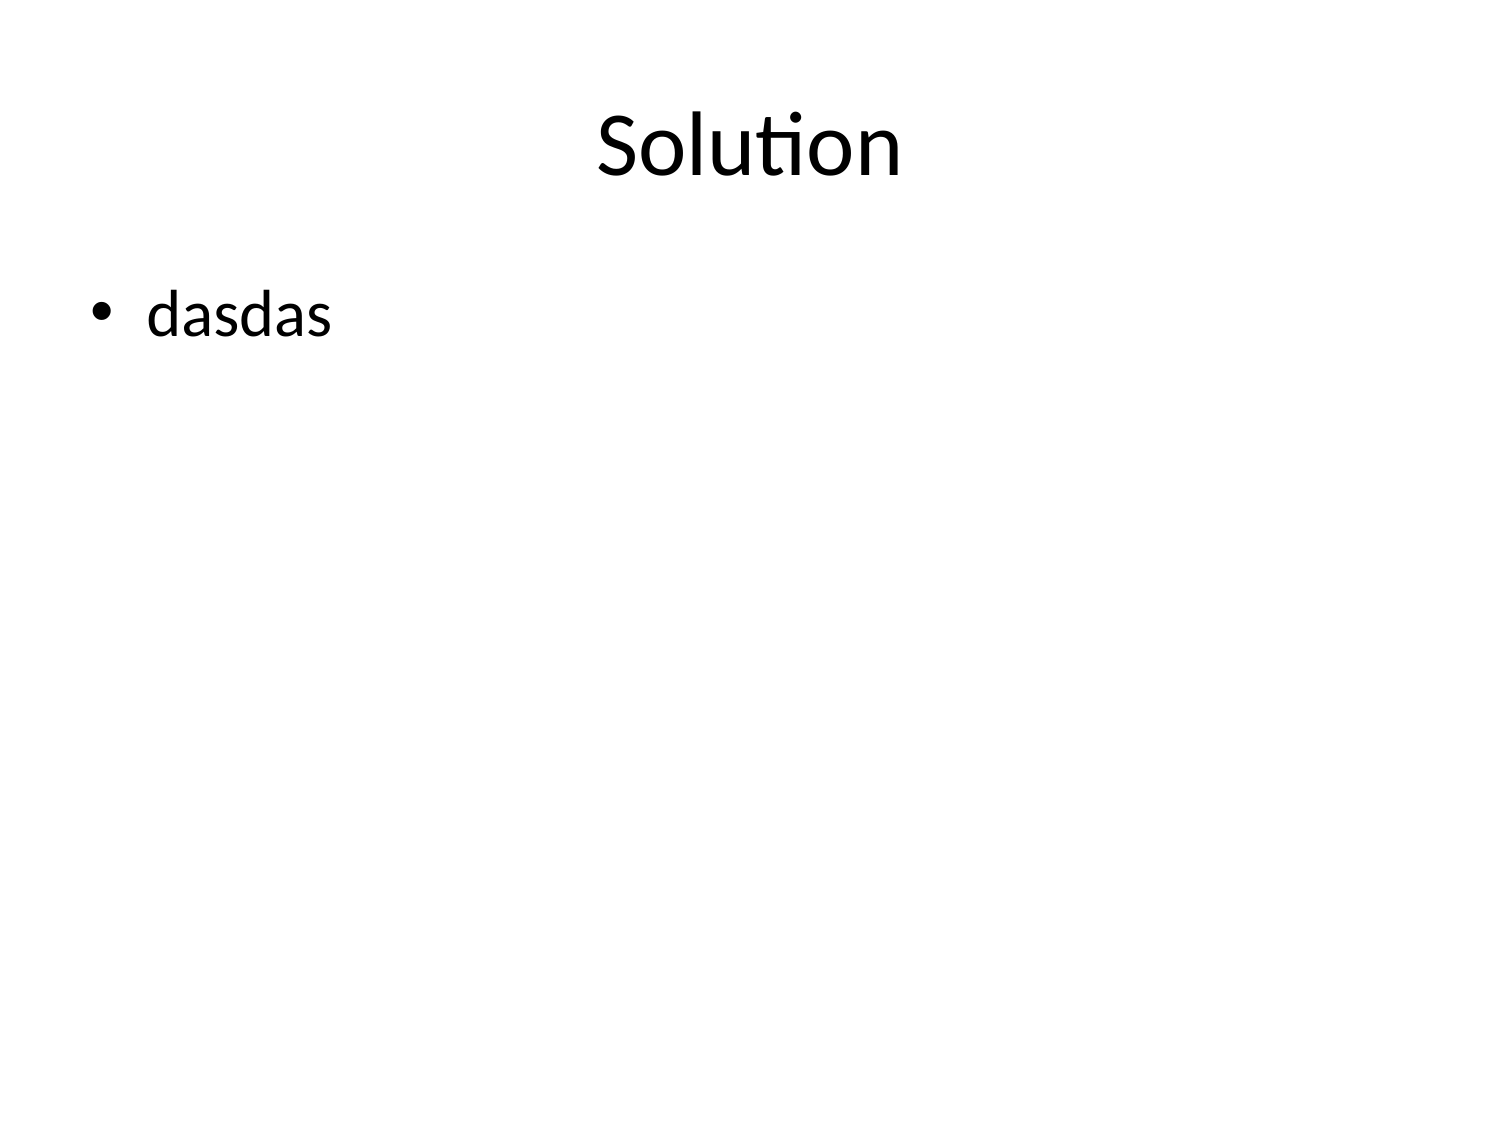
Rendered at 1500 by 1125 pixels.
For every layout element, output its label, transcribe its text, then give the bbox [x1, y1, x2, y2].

list dasdas [75, 262, 1425, 1005]
title Solution [75, 45, 1425, 233]
